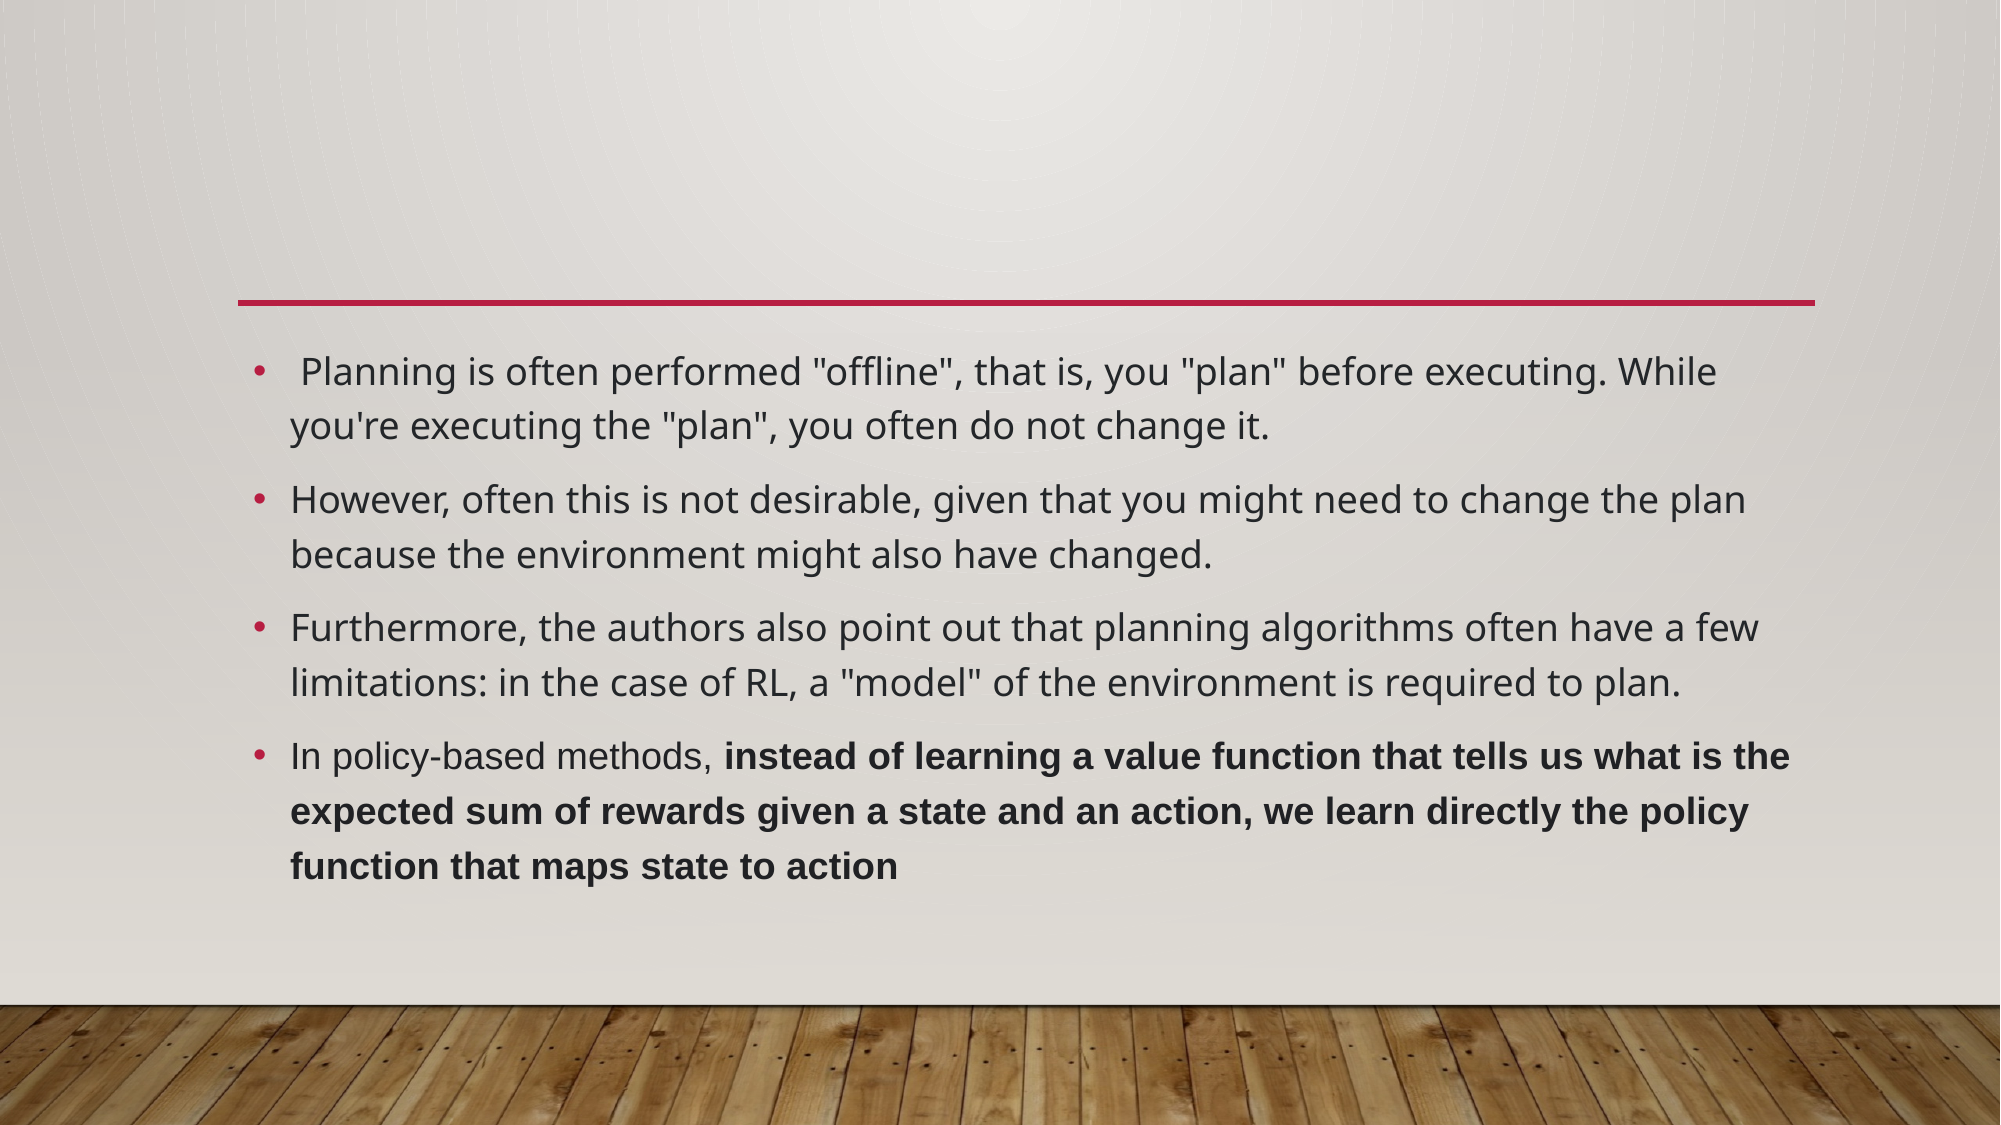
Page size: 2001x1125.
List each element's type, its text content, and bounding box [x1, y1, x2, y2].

list Planning is often performed "offline", that is, you "plan" before executing. While you're executing the "plan", you often do not change it. However, often this is not desirable, given that you might need to change the plan because the environment might also have changed. Furthermore, the authors also point out that planning algorithms often have a few limitations: in the case of RL, a "model" of the environment is required to plan. In policy-based methods, instead of learning a value function that tells us what is the expected sum of rewards given a state and an action, we learn directly the policy function that maps state to action [238, 330, 1814, 897]
picture [0, 1005, 2000, 1125]
